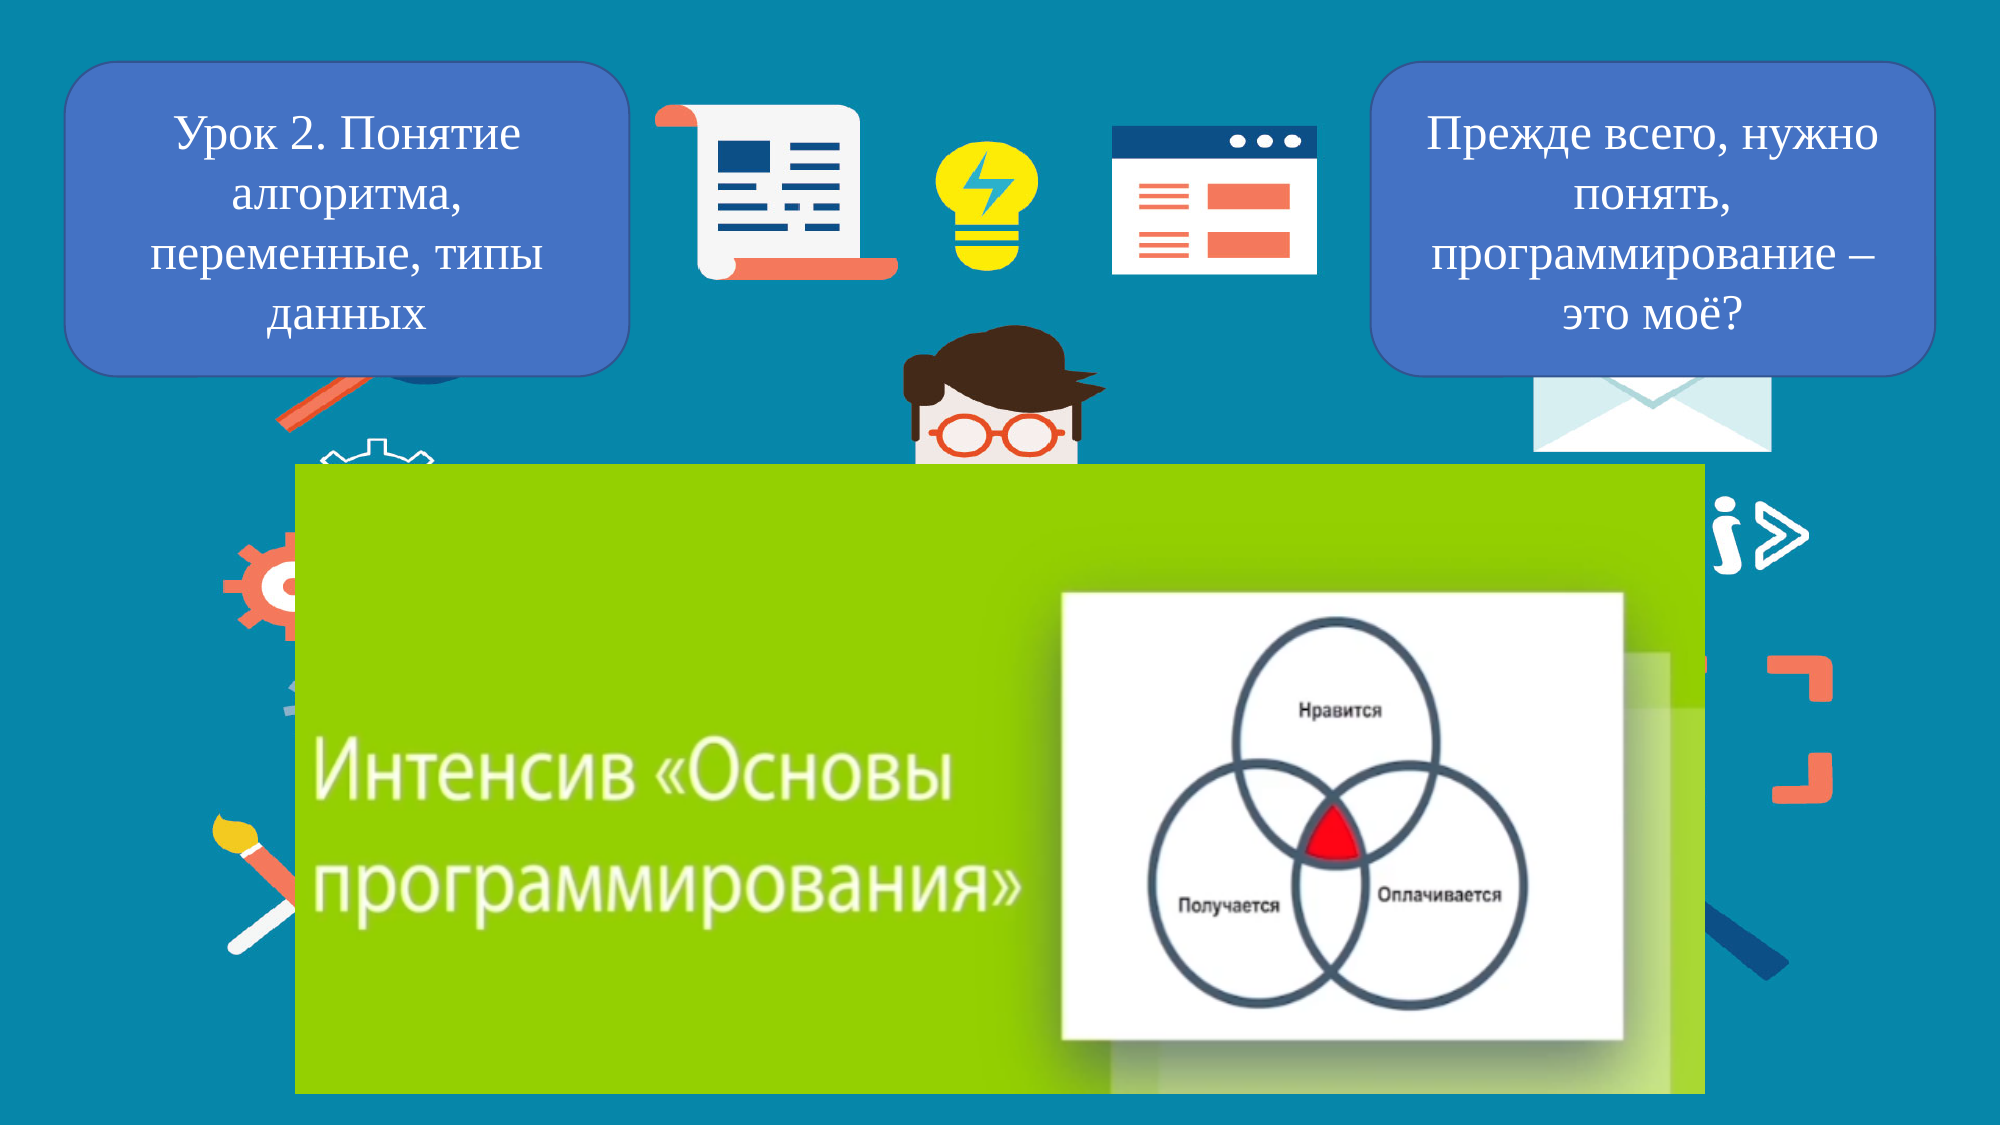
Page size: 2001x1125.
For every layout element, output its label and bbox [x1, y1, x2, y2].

picture [1754, 501, 1809, 570]
picture [656, 104, 899, 281]
picture [1715, 496, 1735, 513]
picture [1112, 127, 1317, 274]
picture [1370, 61, 1936, 451]
picture [1767, 656, 1832, 702]
picture [1772, 751, 1832, 803]
picture [1712, 516, 1742, 574]
picture [213, 324, 1787, 1093]
picture [955, 246, 1019, 270]
picture [64, 61, 630, 432]
picture [956, 231, 1018, 240]
picture [935, 141, 1038, 225]
